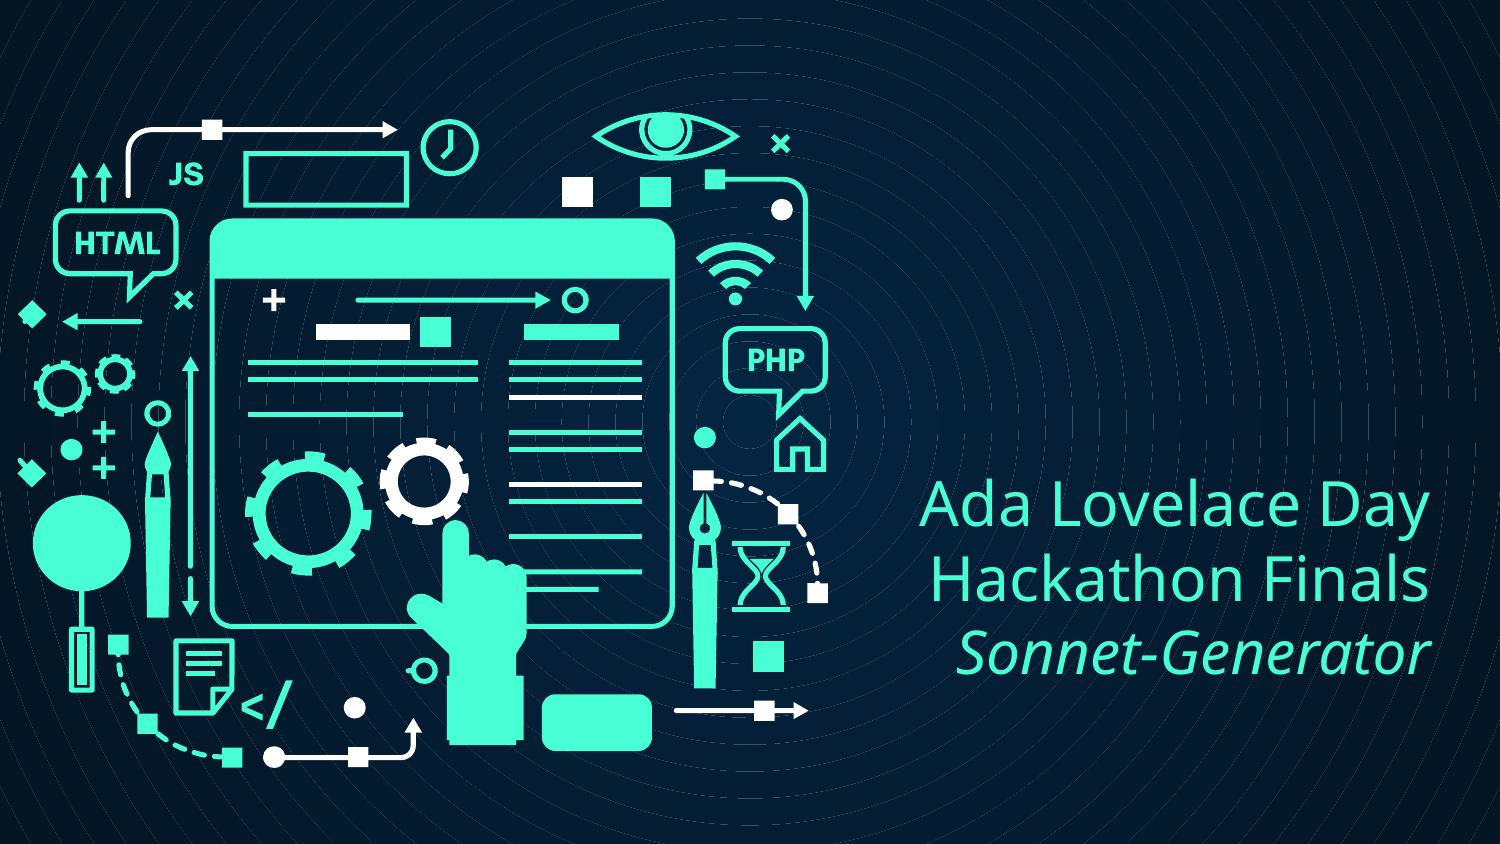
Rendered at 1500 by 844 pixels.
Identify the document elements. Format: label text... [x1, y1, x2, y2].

text_box [770, 133, 791, 154]
text_box [76, 231, 94, 255]
text_box [94, 354, 136, 394]
text_box [186, 651, 223, 657]
text_box [774, 415, 827, 472]
text_box [355, 291, 551, 309]
text_box [728, 292, 743, 306]
text_box [247, 412, 403, 418]
text_box [771, 198, 793, 221]
text_box [173, 638, 235, 716]
text_box [509, 447, 643, 453]
text_box [186, 660, 223, 666]
text_box [748, 486, 764, 496]
text_box [688, 492, 721, 689]
text_box [762, 547, 786, 606]
text_box [191, 750, 207, 758]
text_box [129, 700, 169, 743]
text_box [209, 218, 675, 746]
text_box [673, 700, 809, 721]
text_box [60, 438, 83, 461]
text_box [144, 431, 172, 618]
text_box [62, 313, 143, 331]
text_box [247, 377, 478, 383]
text_box [52, 208, 179, 304]
text_box [509, 499, 643, 505]
text_box [561, 286, 589, 314]
text_box [379, 437, 469, 526]
text_box [211, 747, 243, 768]
text_box [108, 634, 129, 658]
text_box [591, 111, 741, 161]
text_box [732, 606, 791, 612]
text_box [806, 541, 815, 557]
text_box [720, 276, 752, 289]
text_box [405, 657, 438, 684]
text_box [807, 580, 828, 604]
text_box [172, 742, 188, 752]
text_box [125, 119, 398, 199]
text_box [174, 290, 194, 310]
text_box [263, 717, 423, 768]
text_box [17, 457, 47, 488]
text_box [32, 495, 131, 693]
text_box [114, 231, 145, 255]
text_box [247, 359, 478, 365]
text_box [704, 169, 815, 311]
text_box [509, 394, 643, 400]
text_box [728, 480, 744, 488]
text_box [766, 348, 785, 372]
text_box [509, 359, 643, 365]
text_box [766, 495, 807, 538]
text_box [708, 259, 763, 277]
text_box [541, 694, 652, 752]
text_box [243, 151, 410, 208]
text_box [147, 231, 161, 255]
text_box [120, 682, 130, 697]
text_box [749, 558, 774, 574]
title Ada Lovelace Day Hackathon Finals Sonnet-Generator [859, 279, 1447, 702]
text_box [509, 481, 643, 487]
text_box [241, 693, 263, 721]
text_box [639, 176, 671, 208]
text_box [509, 429, 643, 435]
text_box [748, 348, 765, 372]
text_box [183, 162, 204, 186]
text_box [440, 129, 454, 160]
text_box [181, 356, 200, 569]
text_box [788, 348, 805, 372]
text_box [96, 231, 115, 255]
text_box [561, 176, 593, 208]
text_box [76, 634, 88, 686]
text_box [186, 670, 215, 676]
text_box [116, 662, 124, 678]
text_box [752, 640, 785, 672]
text_box [509, 534, 643, 540]
text_box [693, 470, 724, 491]
text_box [70, 162, 89, 203]
text_box [181, 576, 200, 617]
text_box [419, 316, 451, 348]
text_box [33, 360, 92, 417]
text_box [695, 242, 776, 264]
text_box [245, 451, 372, 576]
text_box [315, 324, 411, 340]
text_box [722, 326, 828, 422]
text_box [343, 696, 366, 719]
text_box [509, 377, 643, 383]
text_box [265, 680, 293, 729]
text_box [812, 560, 820, 576]
text_box [694, 426, 716, 449]
text_box [95, 162, 113, 203]
text_box [92, 421, 115, 444]
text_box [262, 289, 286, 312]
text_box [737, 547, 761, 606]
text_box [524, 324, 620, 340]
text_box [144, 400, 172, 427]
text_box [17, 300, 47, 329]
text_box [732, 540, 791, 546]
text_box [92, 456, 115, 479]
text_box [420, 119, 479, 177]
text_box [169, 162, 182, 186]
